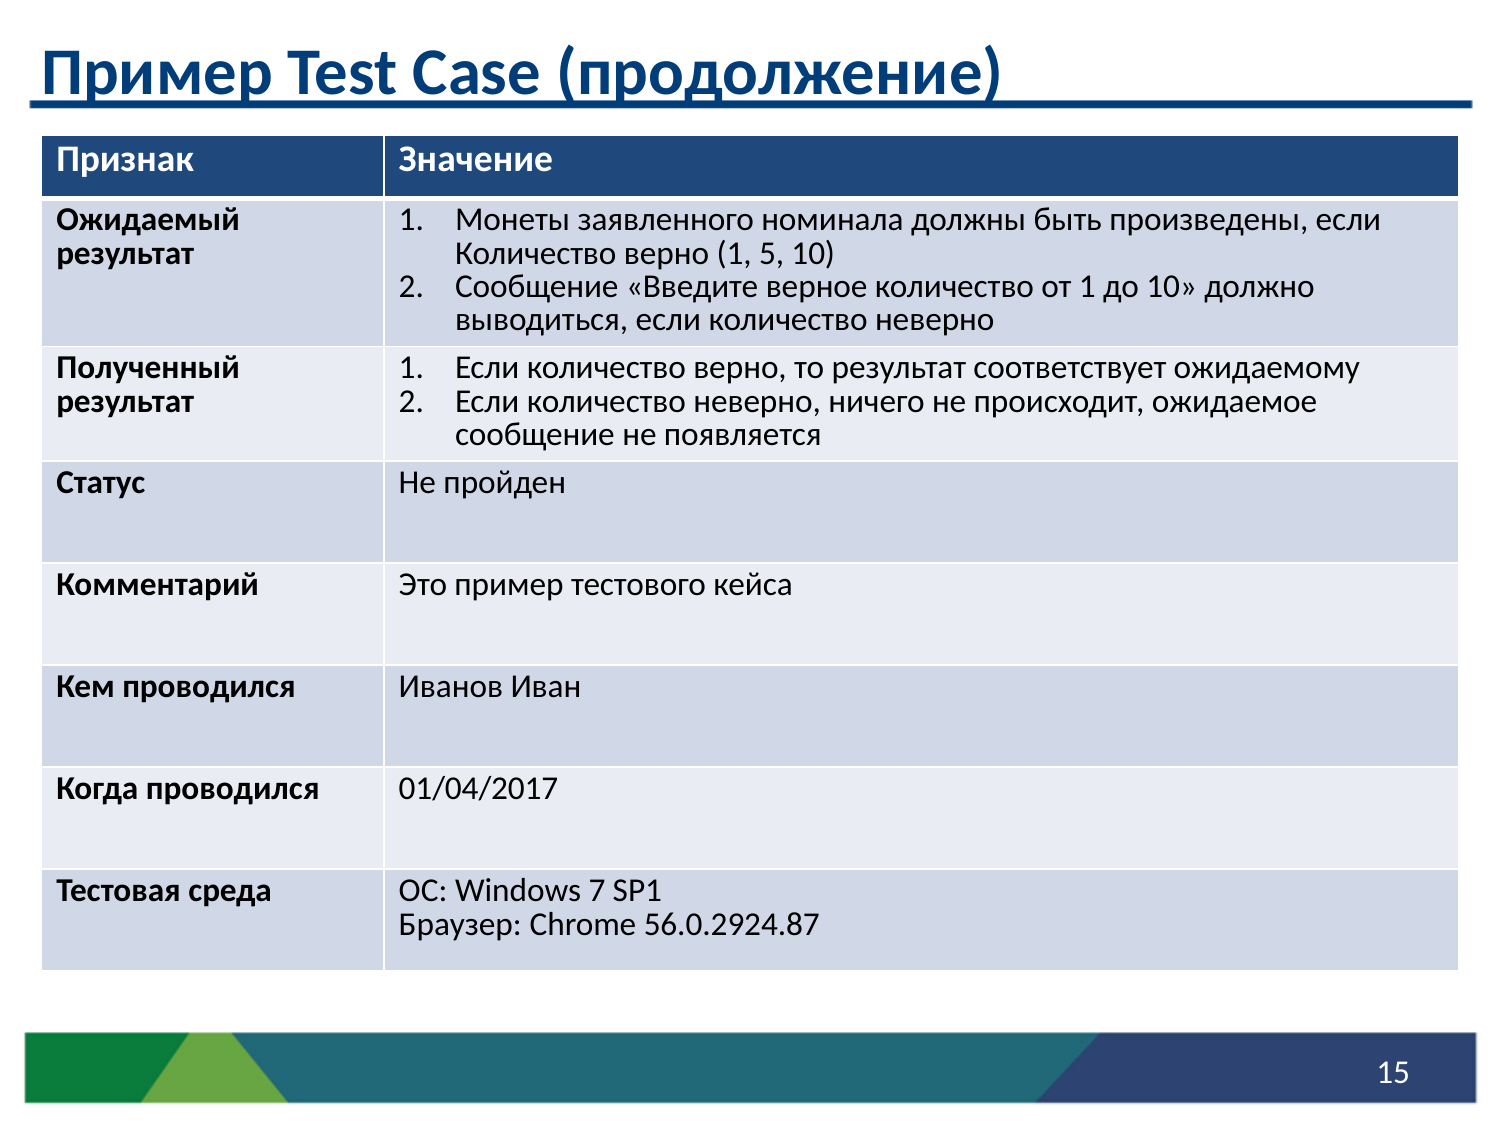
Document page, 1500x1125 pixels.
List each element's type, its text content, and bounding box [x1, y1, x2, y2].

table_cell Иванов Иван [385, 666, 1458, 766]
table_cell Ожидаемый результат [42, 201, 383, 346]
table_cell Полученный результат [42, 347, 383, 460]
table_cell Тестовая среда [42, 870, 383, 970]
table_cell Статус [42, 462, 383, 562]
picture [0, 0, 1500, 1125]
table_cell Если количество верно, то результат соответствует ожидаемому Если количество неверно, ничего не происходит, ожидаемое сообщение не появляется [385, 347, 1458, 460]
table_cell Это пример тестового кейса [385, 564, 1458, 664]
text_box Пример Test Case (продолжение) [41, 24, 1427, 112]
slide_number 15 [1074, 1040, 1425, 1101]
table_cell Комментарий [42, 564, 383, 664]
table_header Значение [385, 136, 1458, 196]
table_cell Кем проводился [42, 666, 383, 766]
table_header Признак [42, 136, 383, 196]
table_cell Когда проводился [42, 768, 383, 868]
table_cell 01/04/2017 [385, 768, 1458, 868]
table_cell ОС: Windows 7 SP1 Браузер: Chrome 56.0.2924.87 [385, 870, 1458, 970]
table_cell Не пройден [385, 462, 1458, 562]
table_cell Монеты заявленного номинала должны быть произведены, если Количество верно (1, 5, 10) Сообщение «Введите верное количество от 1 до 10» должно выводиться, если количество неверно [385, 201, 1458, 346]
